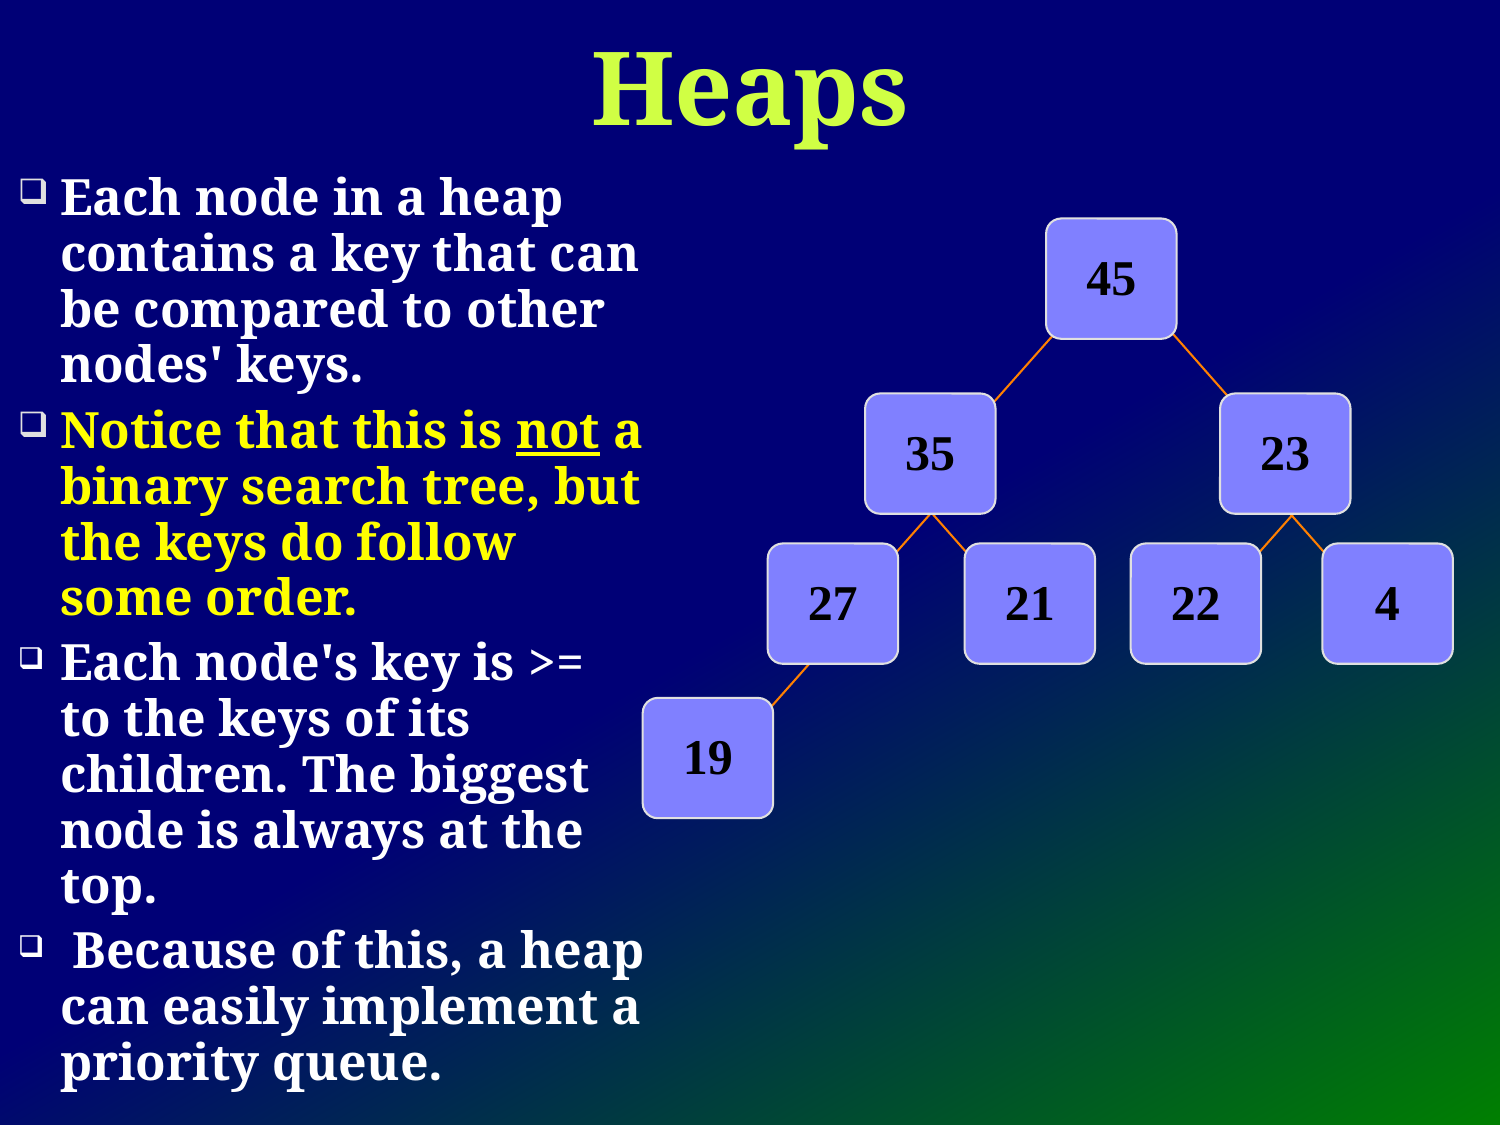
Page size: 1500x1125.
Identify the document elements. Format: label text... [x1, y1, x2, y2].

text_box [1130, 542, 1262, 665]
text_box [1045, 217, 1177, 340]
picture [1267, 665, 1272, 675]
picture [1260, 669, 1267, 676]
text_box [1321, 542, 1454, 665]
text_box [964, 542, 1096, 665]
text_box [767, 542, 899, 665]
list Each node in a heap contains a key that can be compared to other nodes' keys. Notice that this is not a binary search tree, but the keys do follow some order. Each node's key is >= to the keys of its children. The biggest node is always at the top. Because of this, a heap can easily implement a priority queue. [0, 162, 663, 1100]
title Heaps [112, 24, 1388, 157]
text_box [1219, 392, 1351, 515]
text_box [864, 392, 996, 515]
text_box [642, 697, 774, 819]
